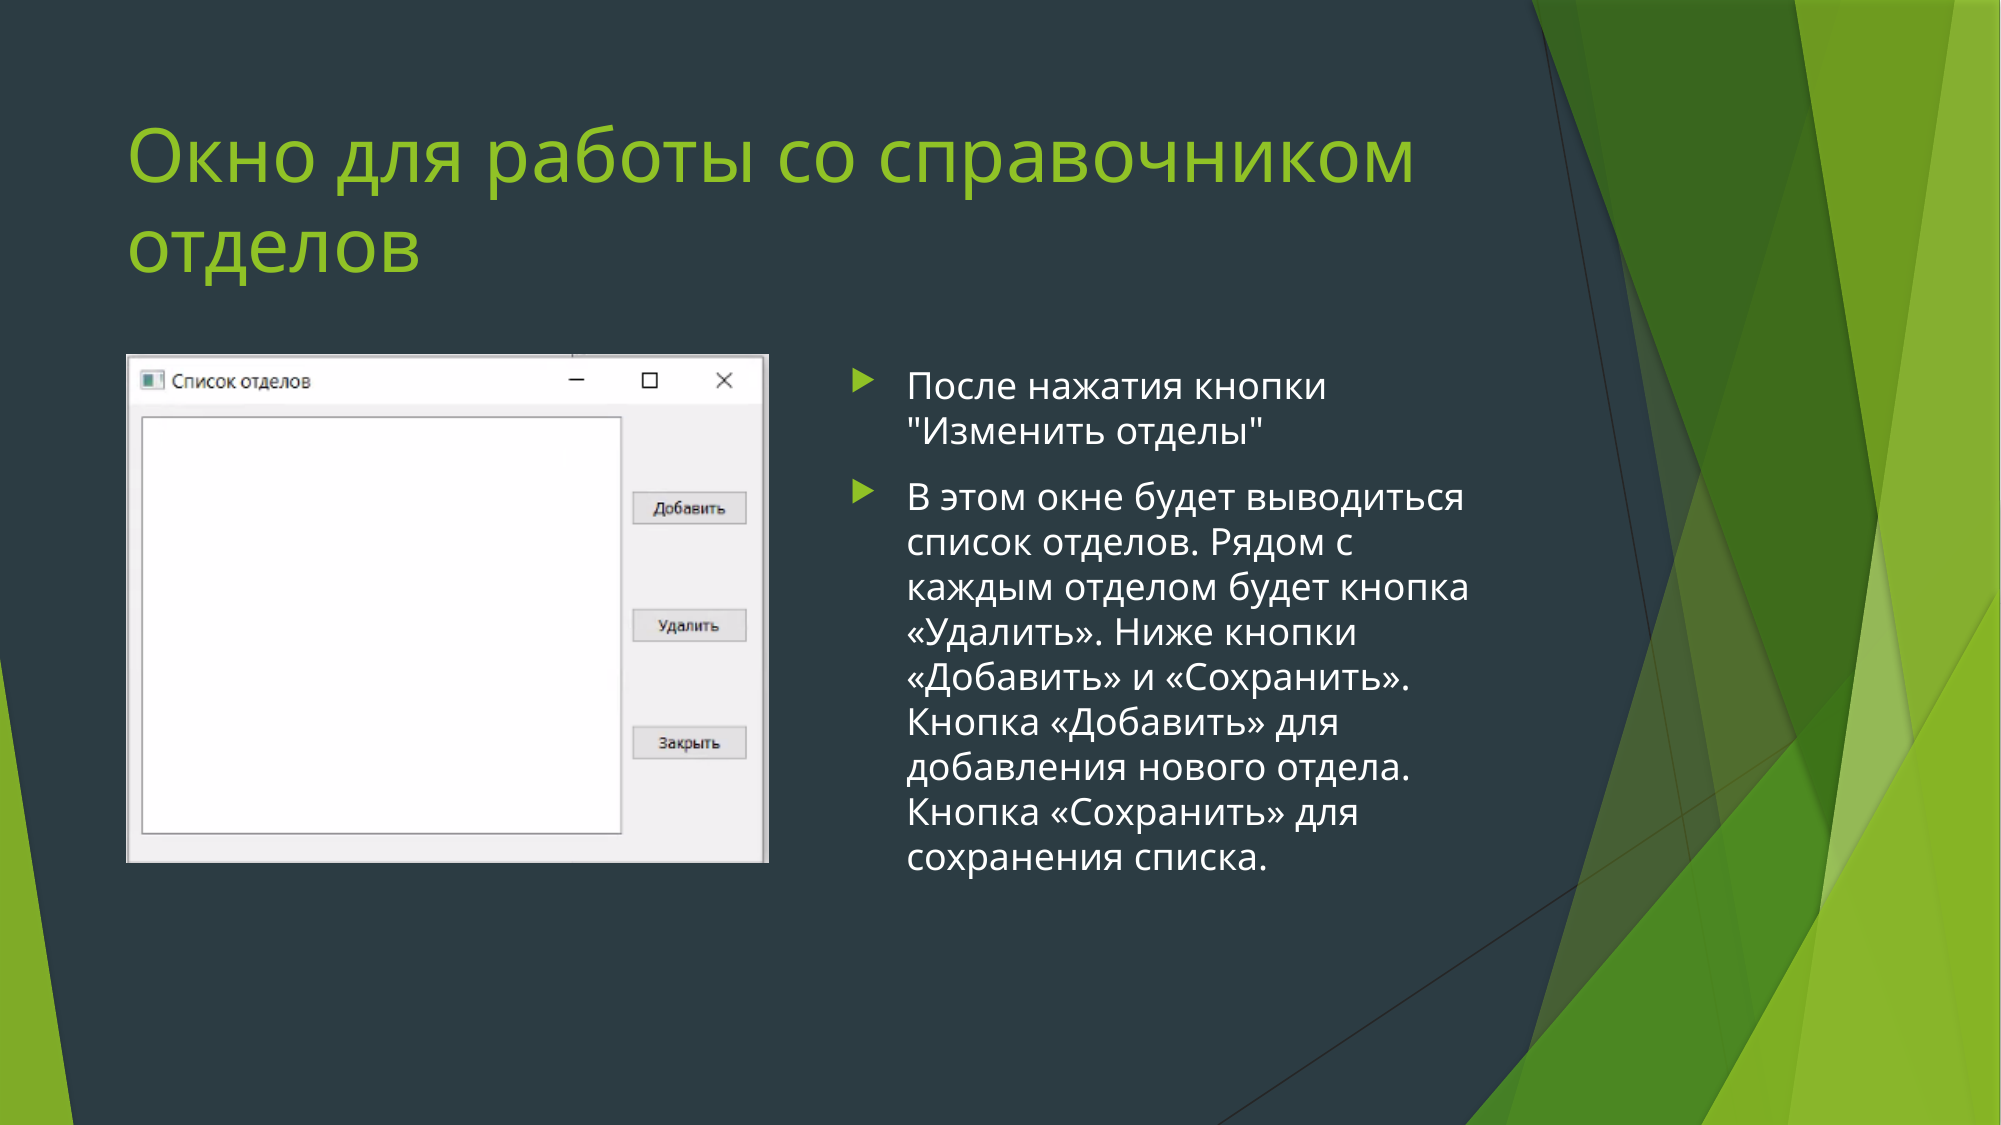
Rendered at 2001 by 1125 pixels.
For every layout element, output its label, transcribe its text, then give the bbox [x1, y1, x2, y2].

list После нажатия кнопки "Изменить отделы" В этом окне будет выводиться список отделов. Рядом с каждым отделом будет кнопка «Удалить». Ниже кнопки «Добавить» и «Сохранить». Кнопка «Добавить» для добавления нового отдела. Кнопка «Сохранить» для сохранения списка. [834, 354, 1522, 992]
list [126, 354, 770, 864]
title Окно для работы со справочником отделов [111, 99, 1522, 317]
